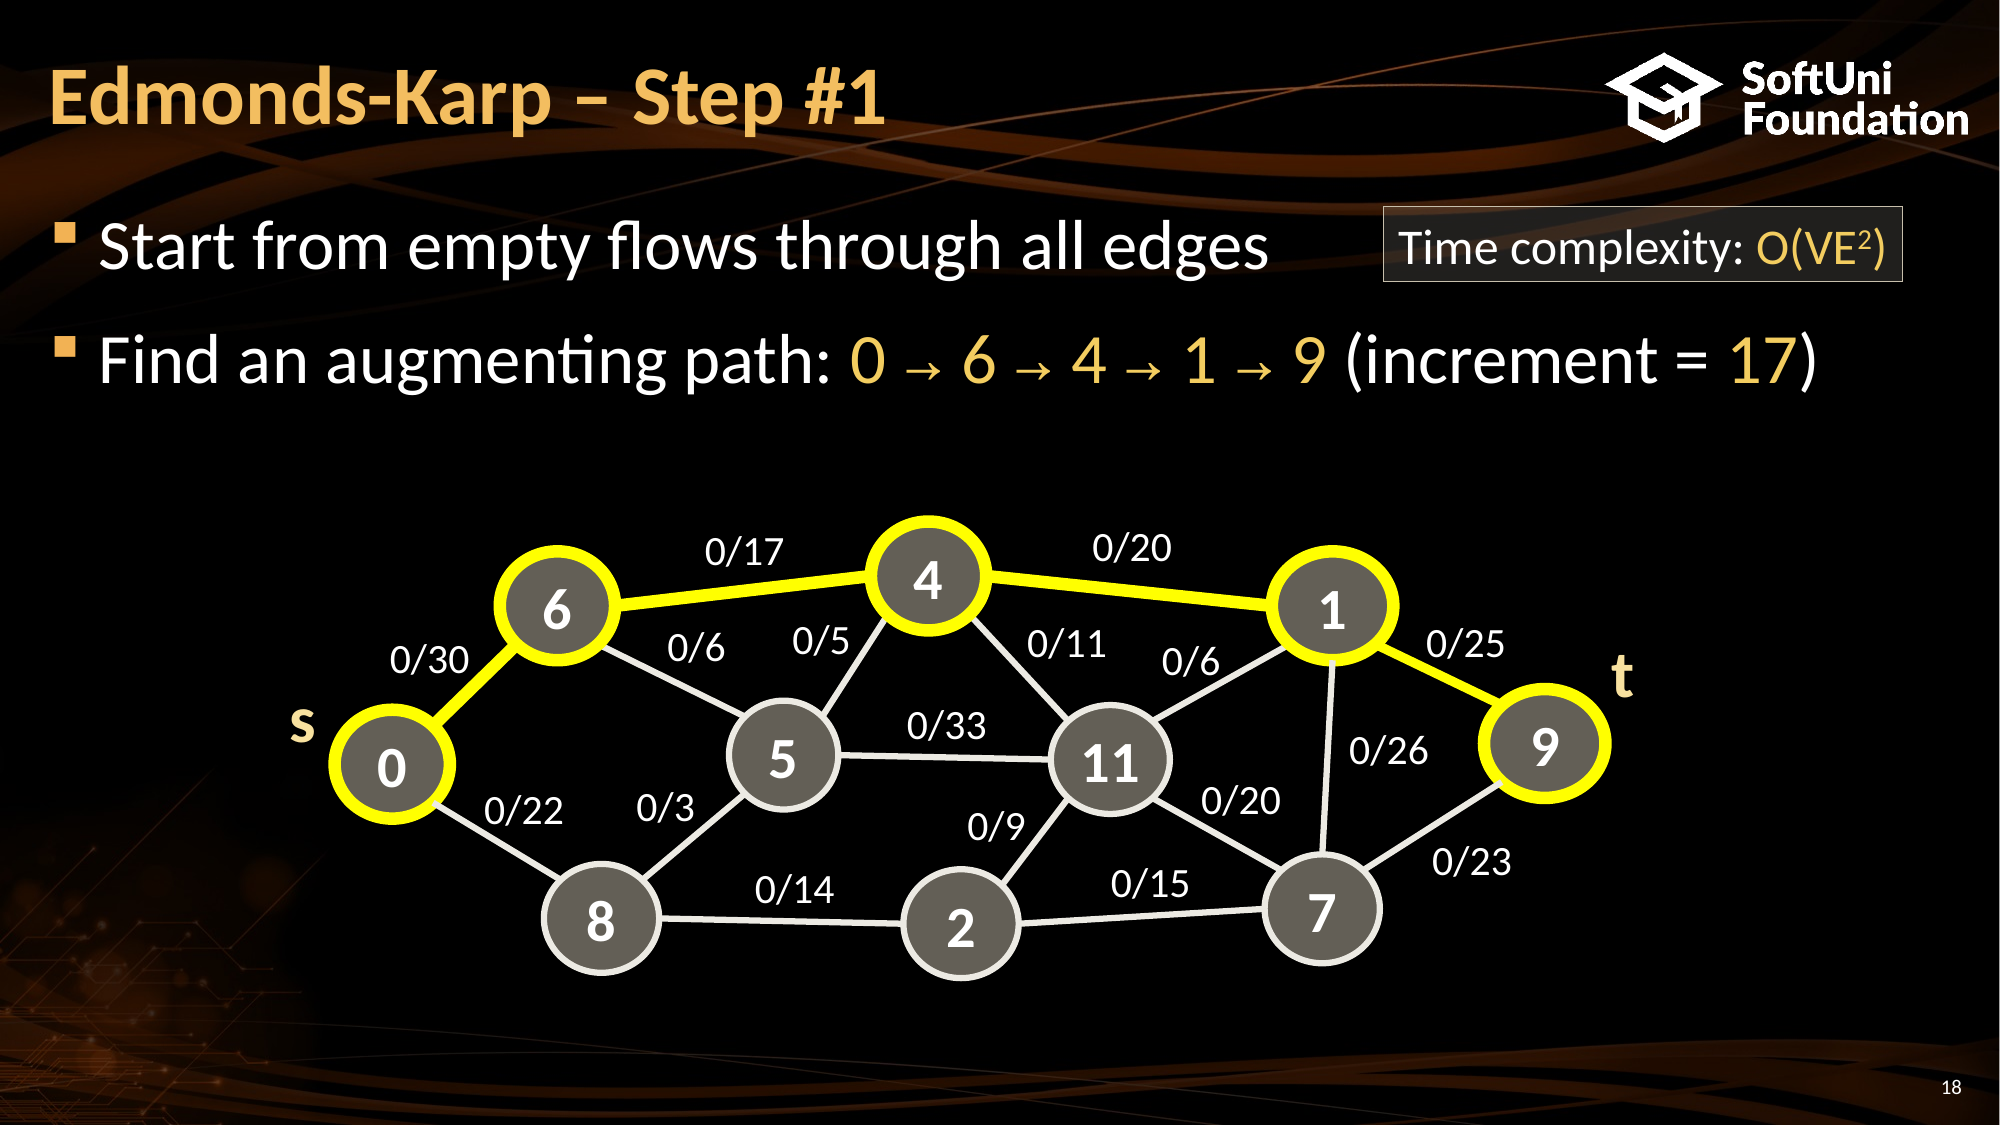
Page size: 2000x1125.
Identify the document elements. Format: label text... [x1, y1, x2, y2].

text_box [274, 512, 1650, 979]
title Edmonds-Karp – Step #1 [30, 6, 1602, 189]
picture [0, 0, 2000, 1125]
list Start from empty flows through all edges Find an augmenting path: 0 → 6 → 4 → 1 → 9 (increment = 17) [31, 188, 1968, 1103]
text_box Time complexity: O(VE2) [1383, 206, 1903, 282]
